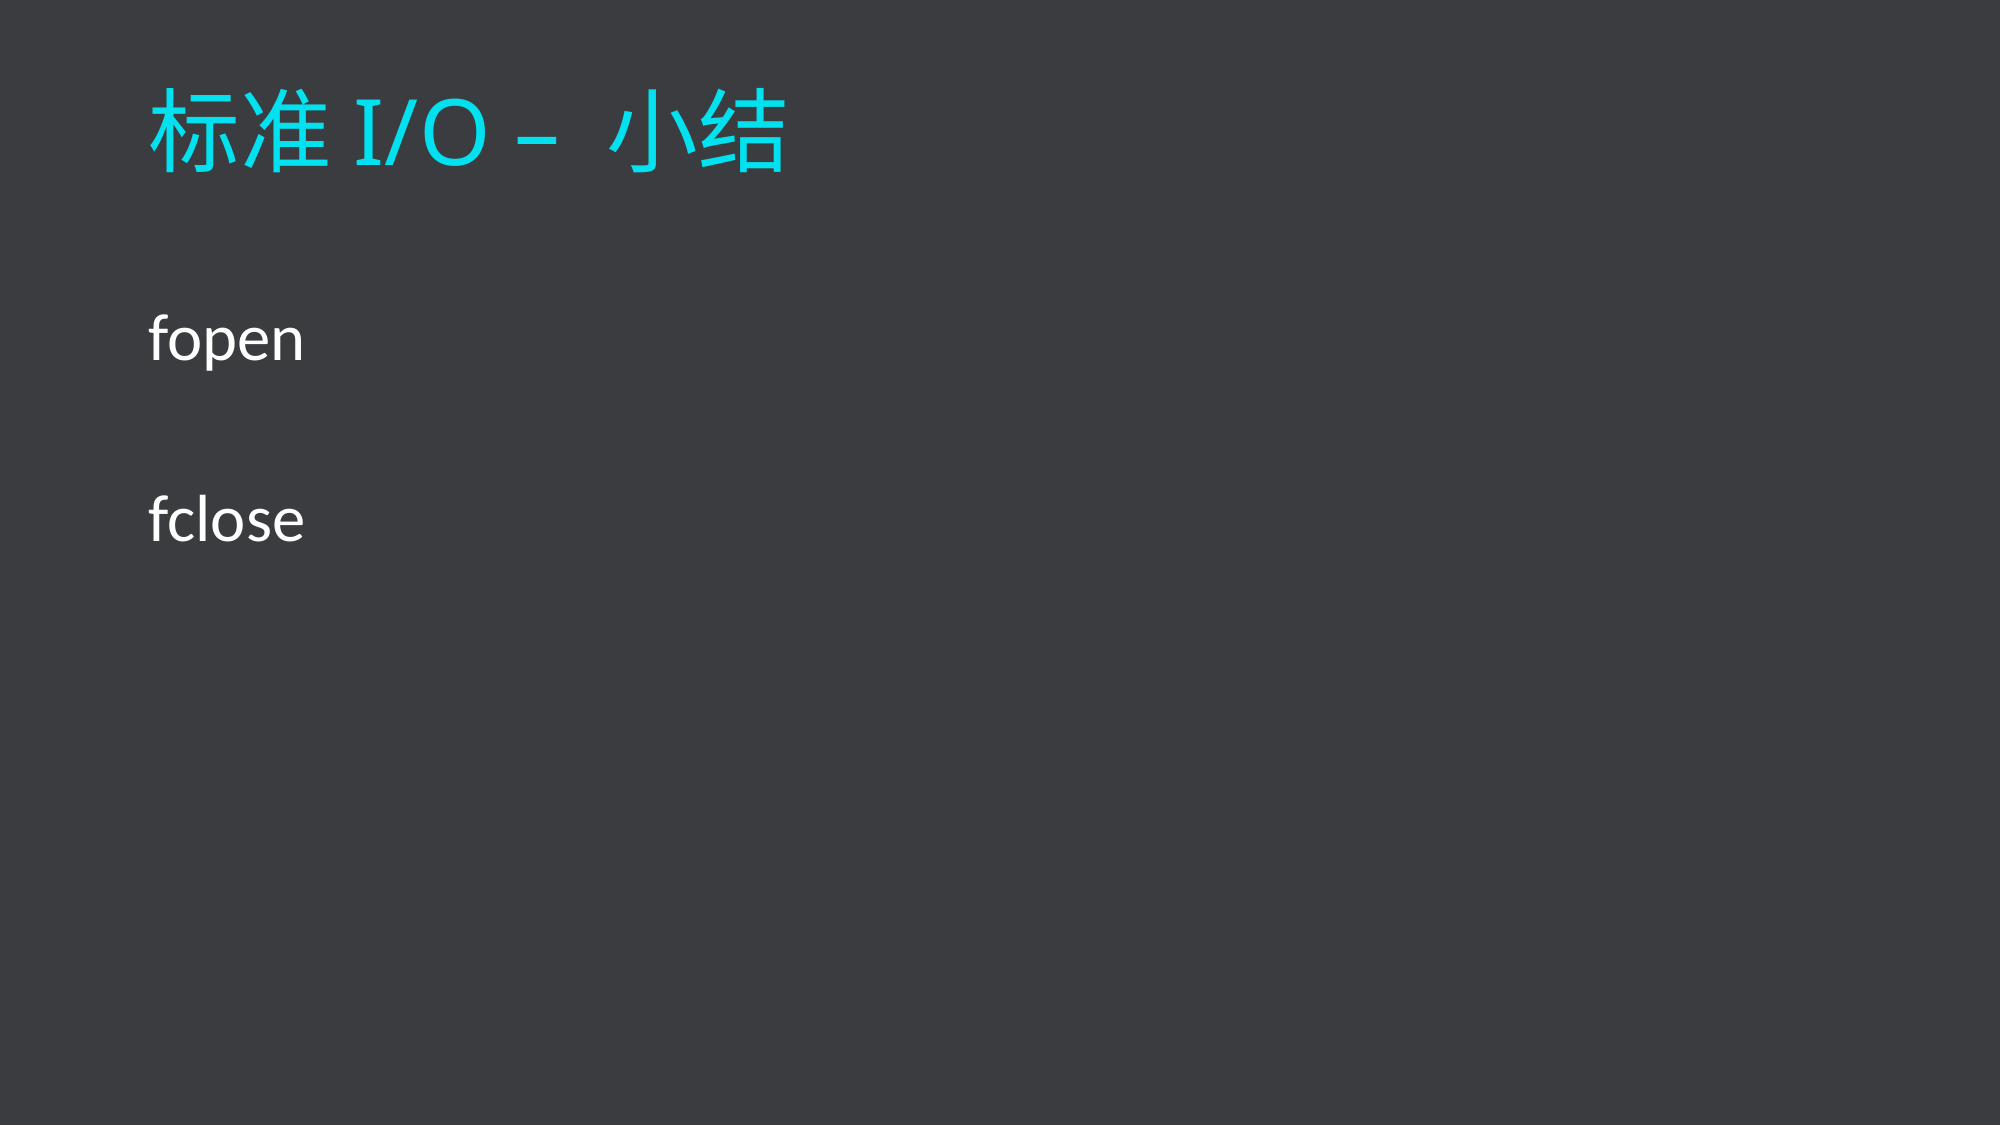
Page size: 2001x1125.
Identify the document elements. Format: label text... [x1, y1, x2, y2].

list 标准I/O – 小结 [133, 66, 1835, 150]
list fopen fclose [133, 196, 785, 814]
